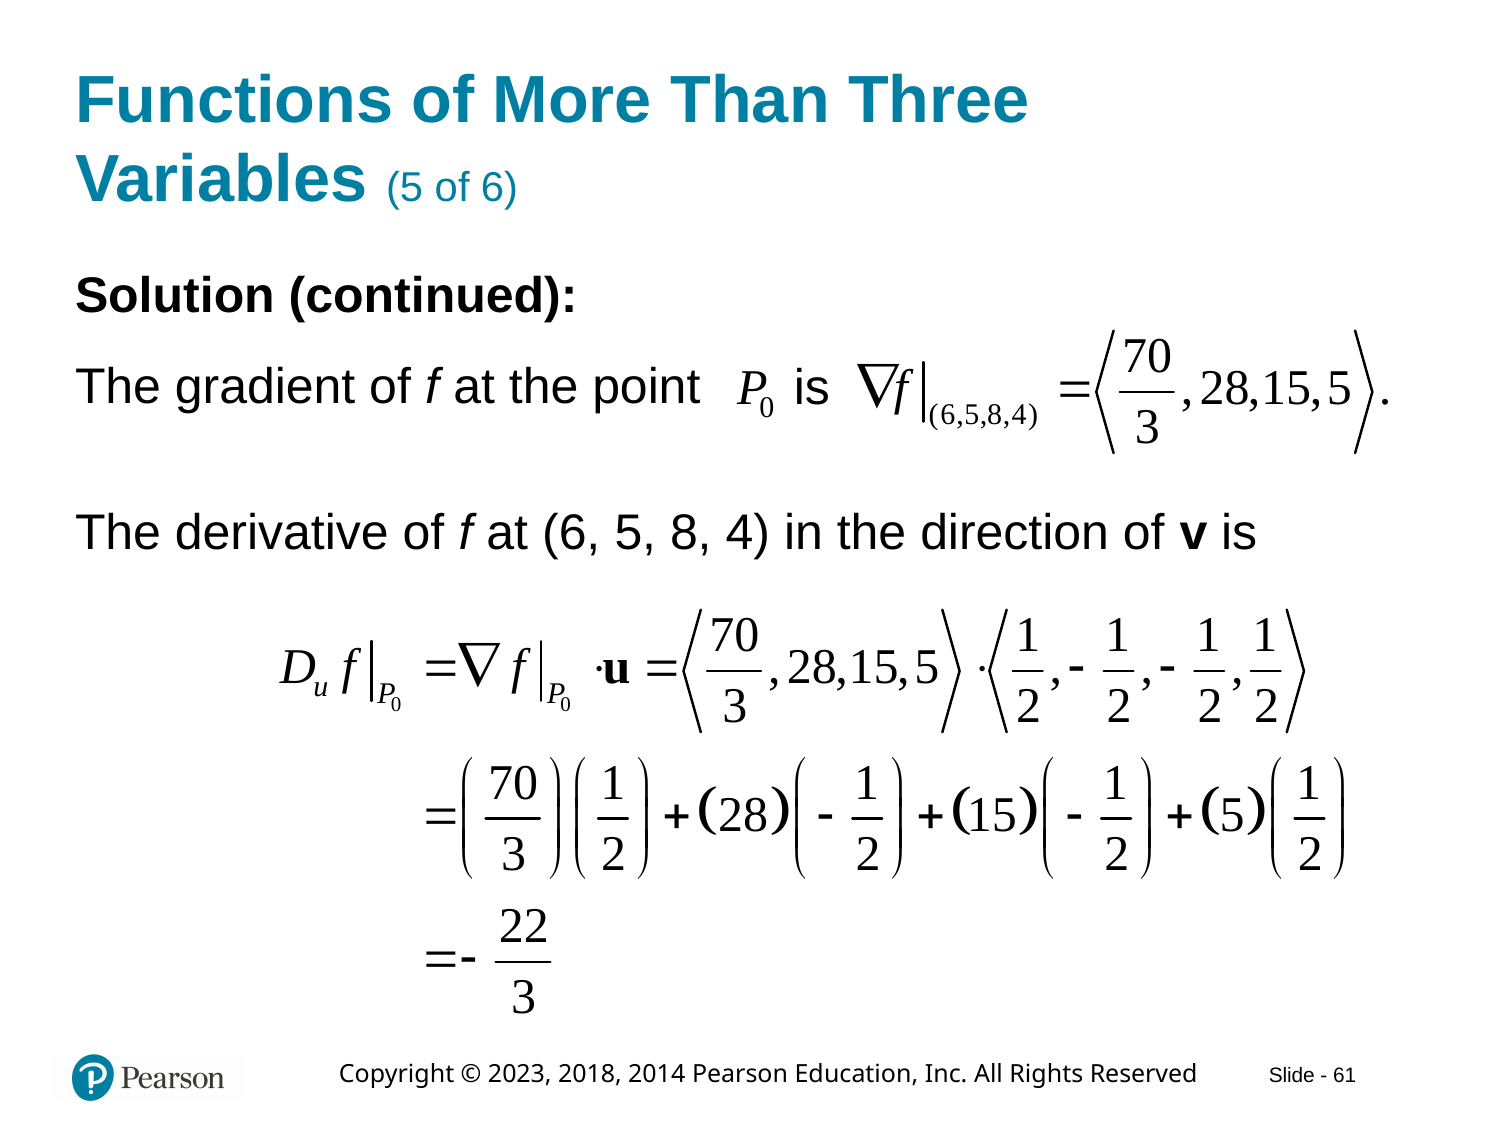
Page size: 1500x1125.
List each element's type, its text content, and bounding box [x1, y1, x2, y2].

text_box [855, 324, 1392, 459]
list Solution (continued): The gradient of f at the point [75, 262, 725, 425]
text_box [731, 360, 833, 424]
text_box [274, 603, 1355, 1021]
title Functions of More Than Three Variables (5 of 6) [75, 35, 1276, 216]
list The derivative of f at (6, 5, 8, 4) in the direction of v is [75, 500, 1425, 574]
picture [51, 1053, 245, 1102]
